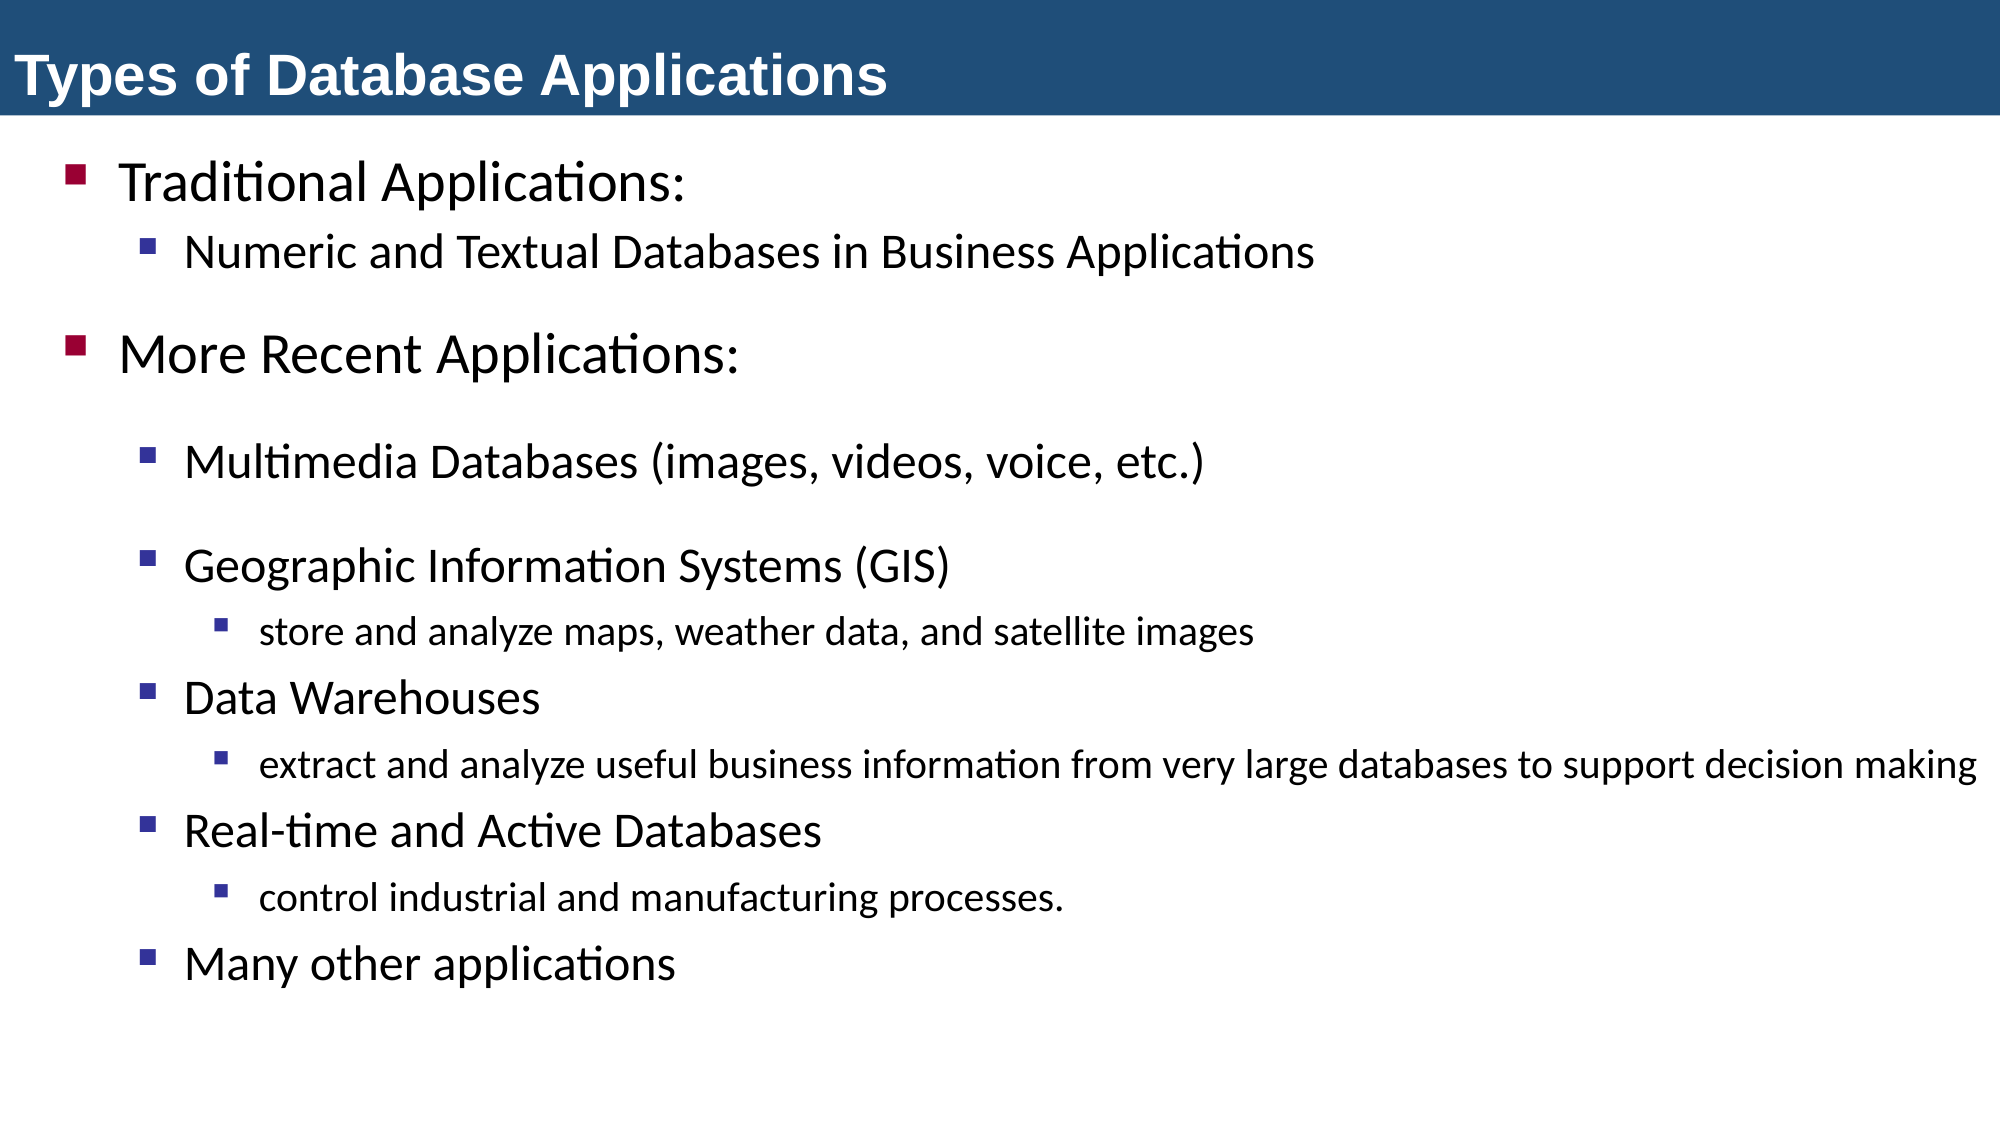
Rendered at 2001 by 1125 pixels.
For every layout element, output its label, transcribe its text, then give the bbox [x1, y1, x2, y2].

title Types of Database Applications [0, 0, 2000, 116]
list Traditional Applications: Numeric and Textual Databases in Business Applications More Recent Applications: Multimedia Databases (images, videos, voice, etc.) Geographic Information Systems (GIS) store and analyze maps, weather data, and satellite images Data Warehouses extract and analyze useful business information from very large databases to support decision making Real-time and Active Databases control industrial and manufacturing processes. Many other applications [47, 143, 2000, 1077]
